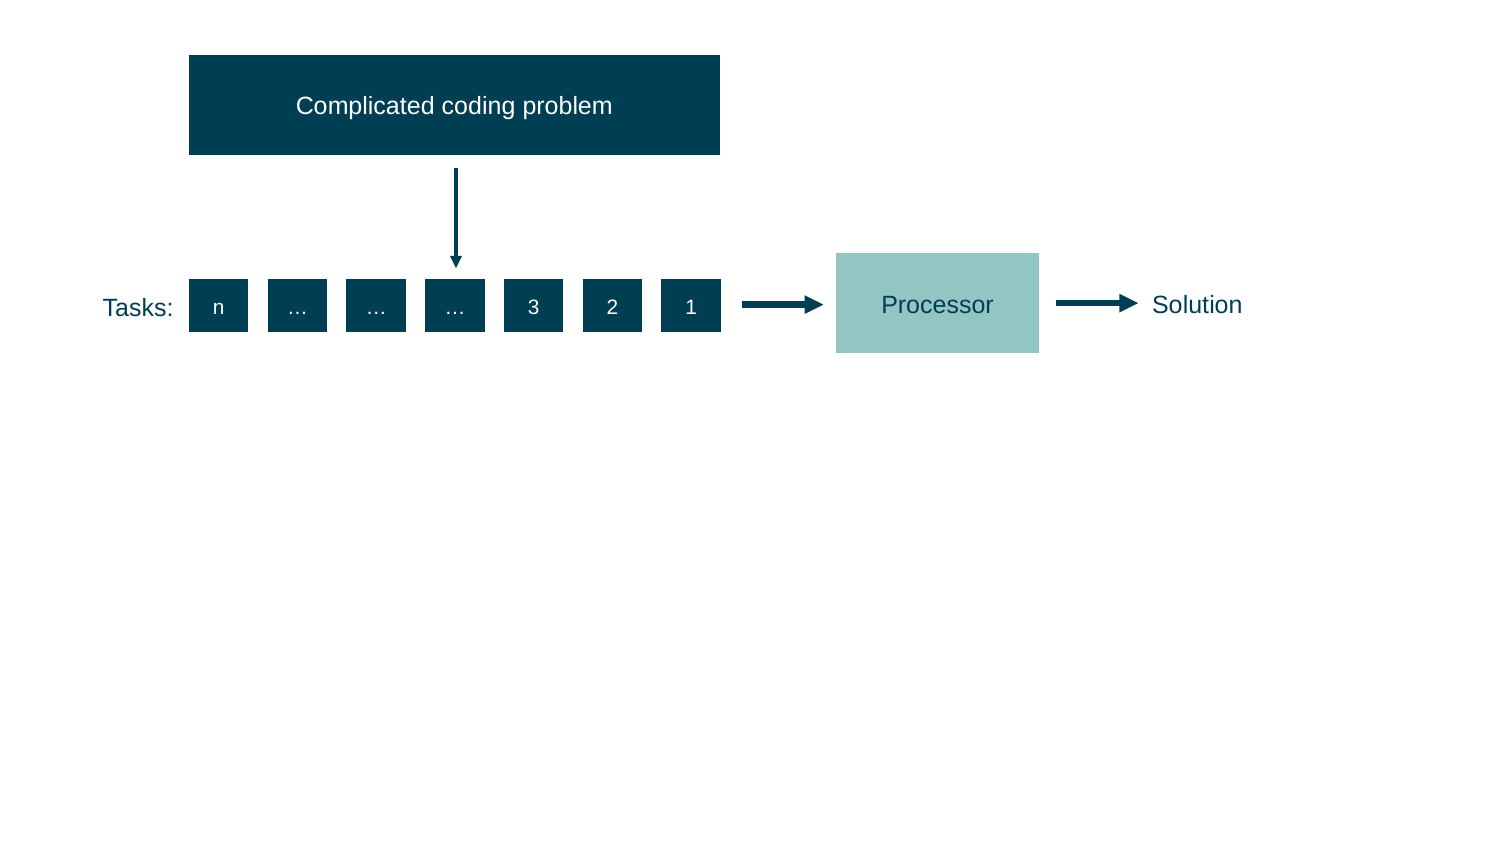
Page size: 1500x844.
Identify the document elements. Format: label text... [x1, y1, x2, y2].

text_box … [346, 279, 406, 332]
text_box 2 [583, 279, 642, 332]
text_box Processor [836, 253, 1039, 353]
text_box n [189, 279, 248, 332]
text_box 1 [661, 279, 721, 332]
text_box … [268, 279, 327, 332]
text_box … [425, 279, 485, 332]
text_box Solution [1096, 253, 1299, 353]
text_box 3 [504, 279, 563, 332]
text_box Complicated coding problem [189, 55, 720, 155]
text_box Tasks: [87, 284, 189, 329]
